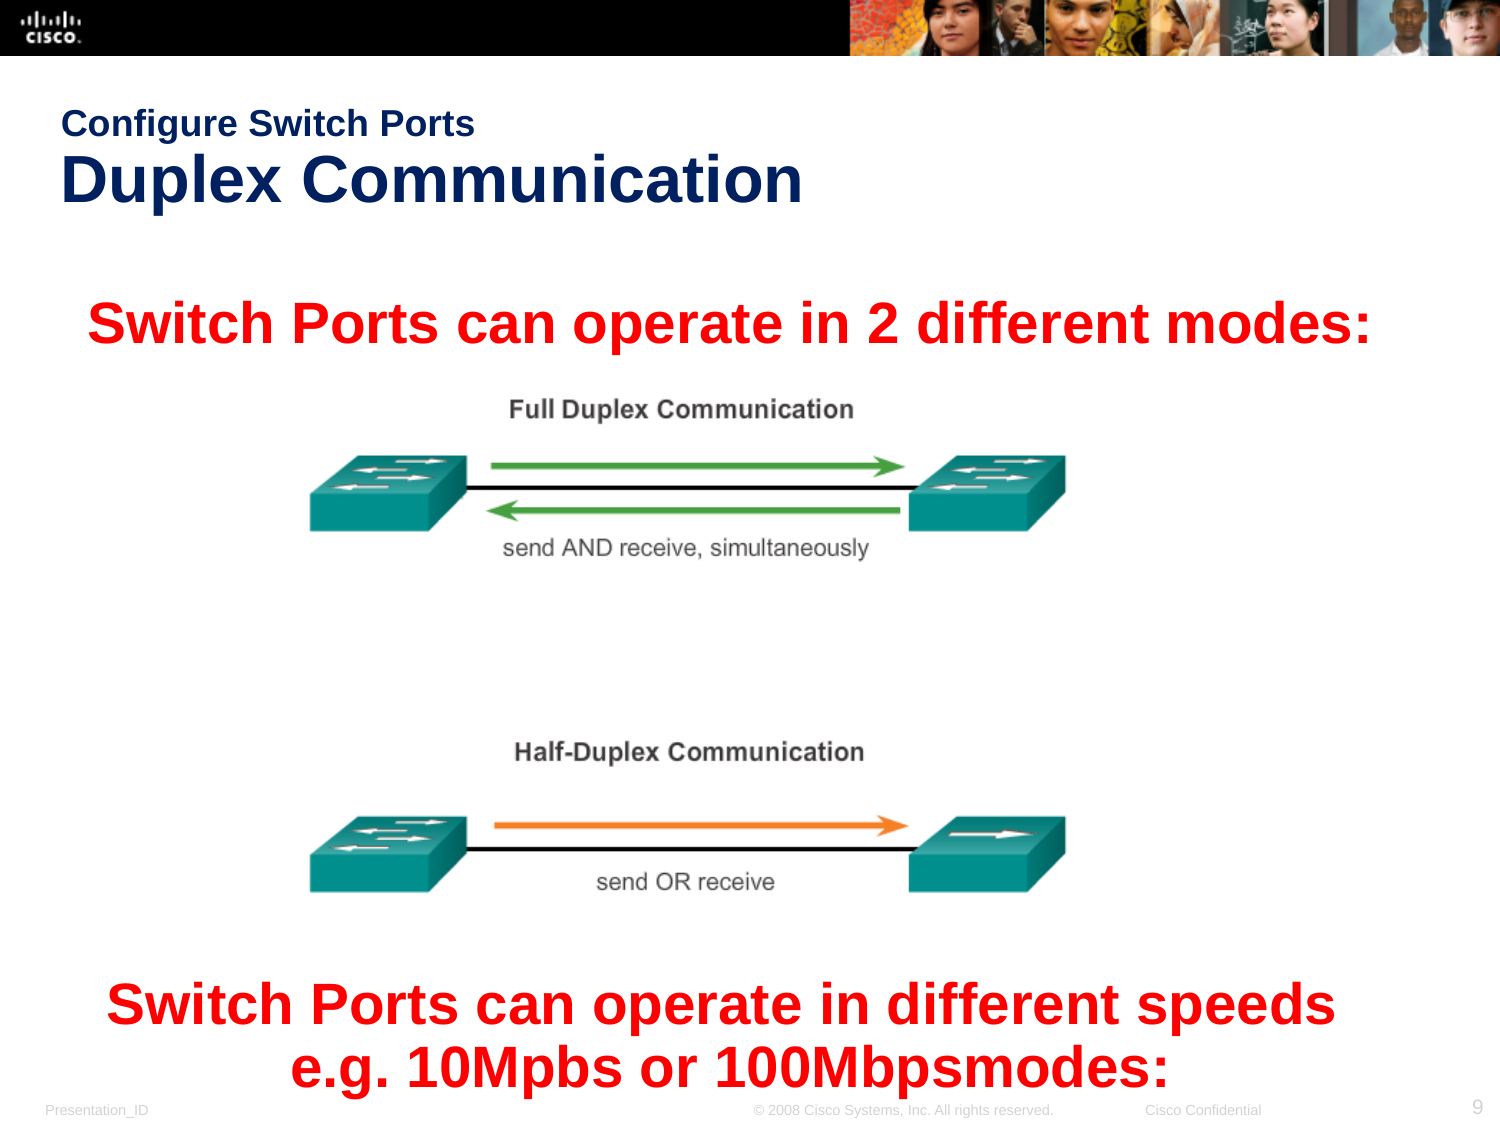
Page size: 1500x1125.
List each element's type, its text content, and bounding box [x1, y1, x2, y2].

title Configure Switch Ports Duplex Communication [47, 85, 1384, 224]
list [257, 363, 1104, 916]
text_box Switch Ports can operate in 2 different modes: [72, 285, 1390, 364]
picture [0, 0, 1500, 56]
text_box Switch Ports can operate in different speeds e.g. 10Mpbs or 100Mbpsmodes: [91, 966, 1370, 1108]
